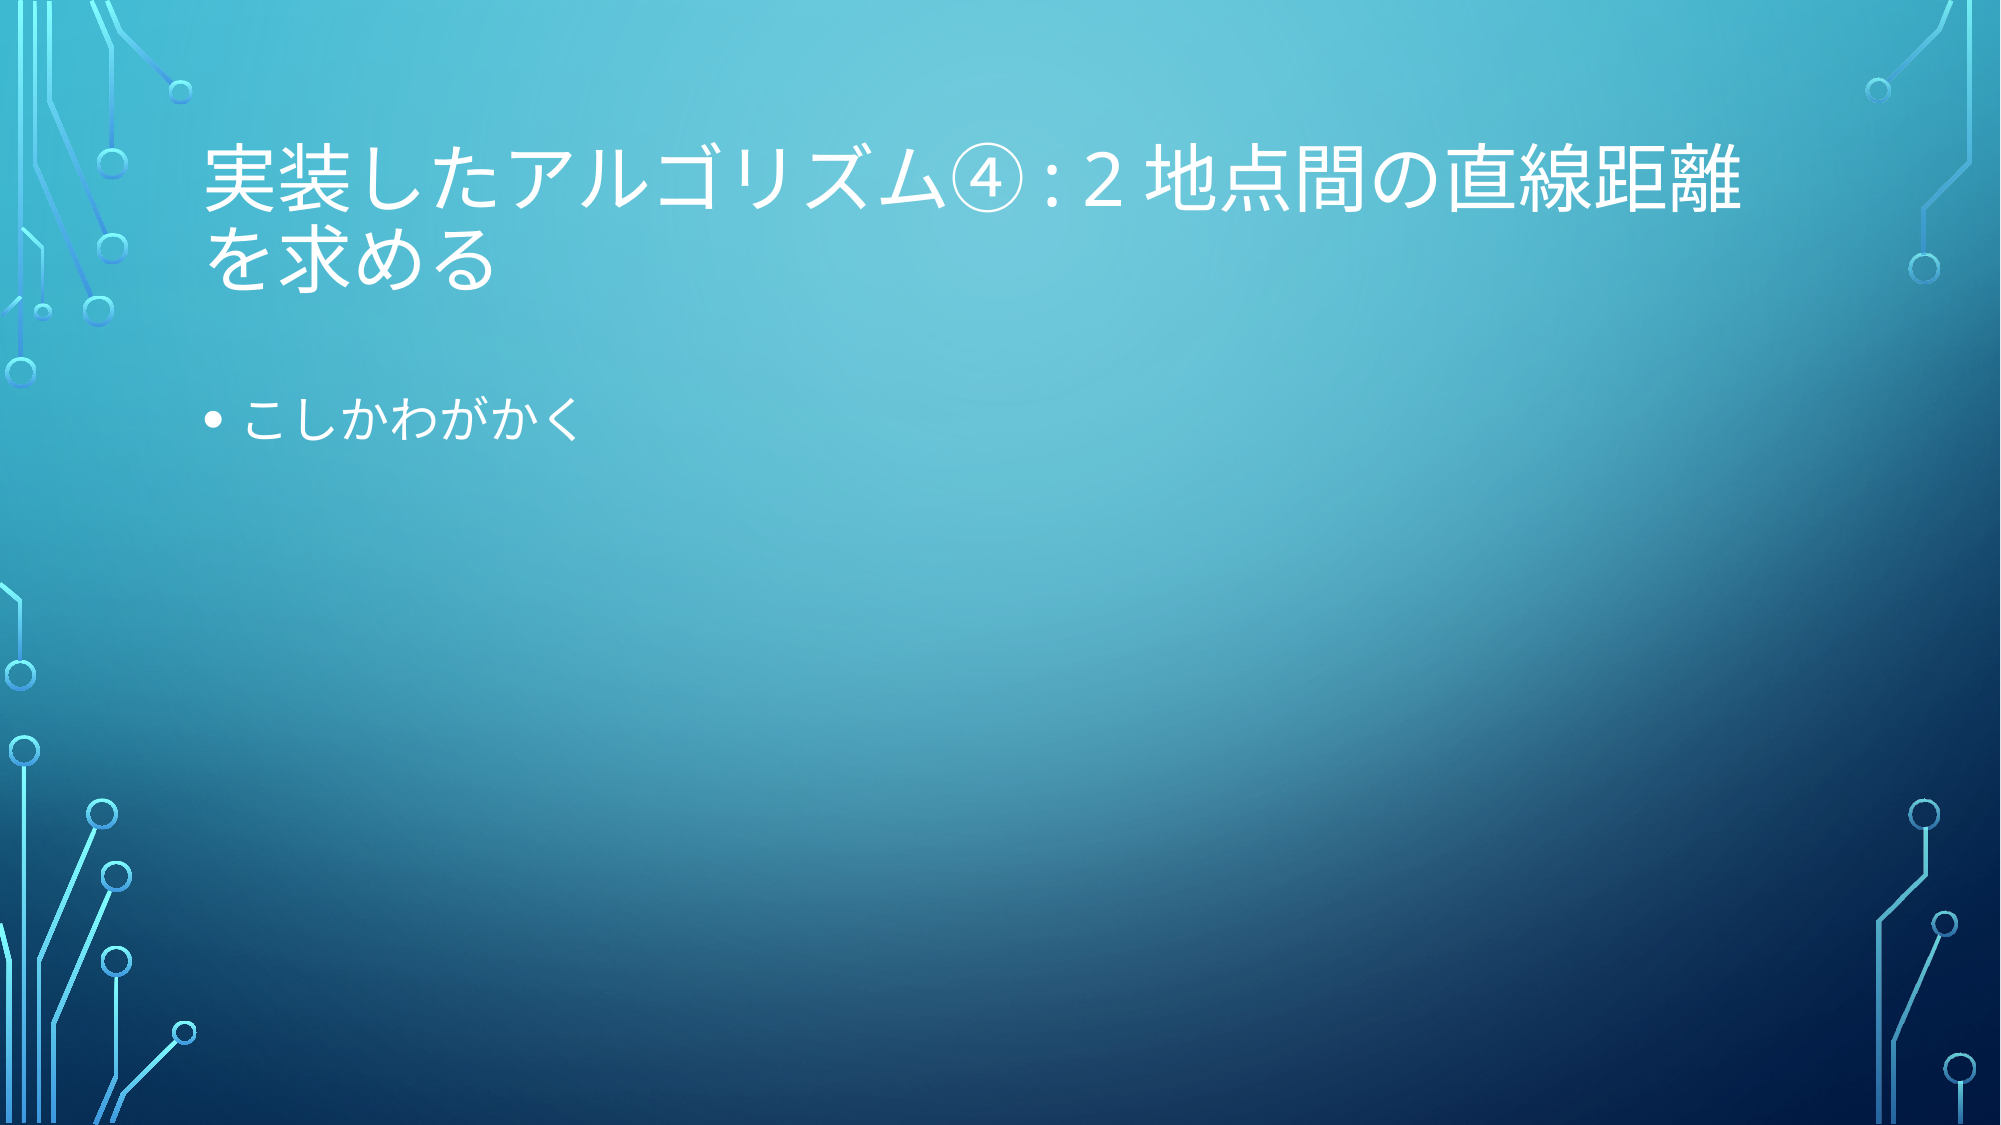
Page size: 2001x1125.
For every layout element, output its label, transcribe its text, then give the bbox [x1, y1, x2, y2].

list こしかわがかく [187, 369, 1813, 950]
title 実装したアルゴリズム④: 2地点間の直線距離を求める [187, 101, 1813, 344]
